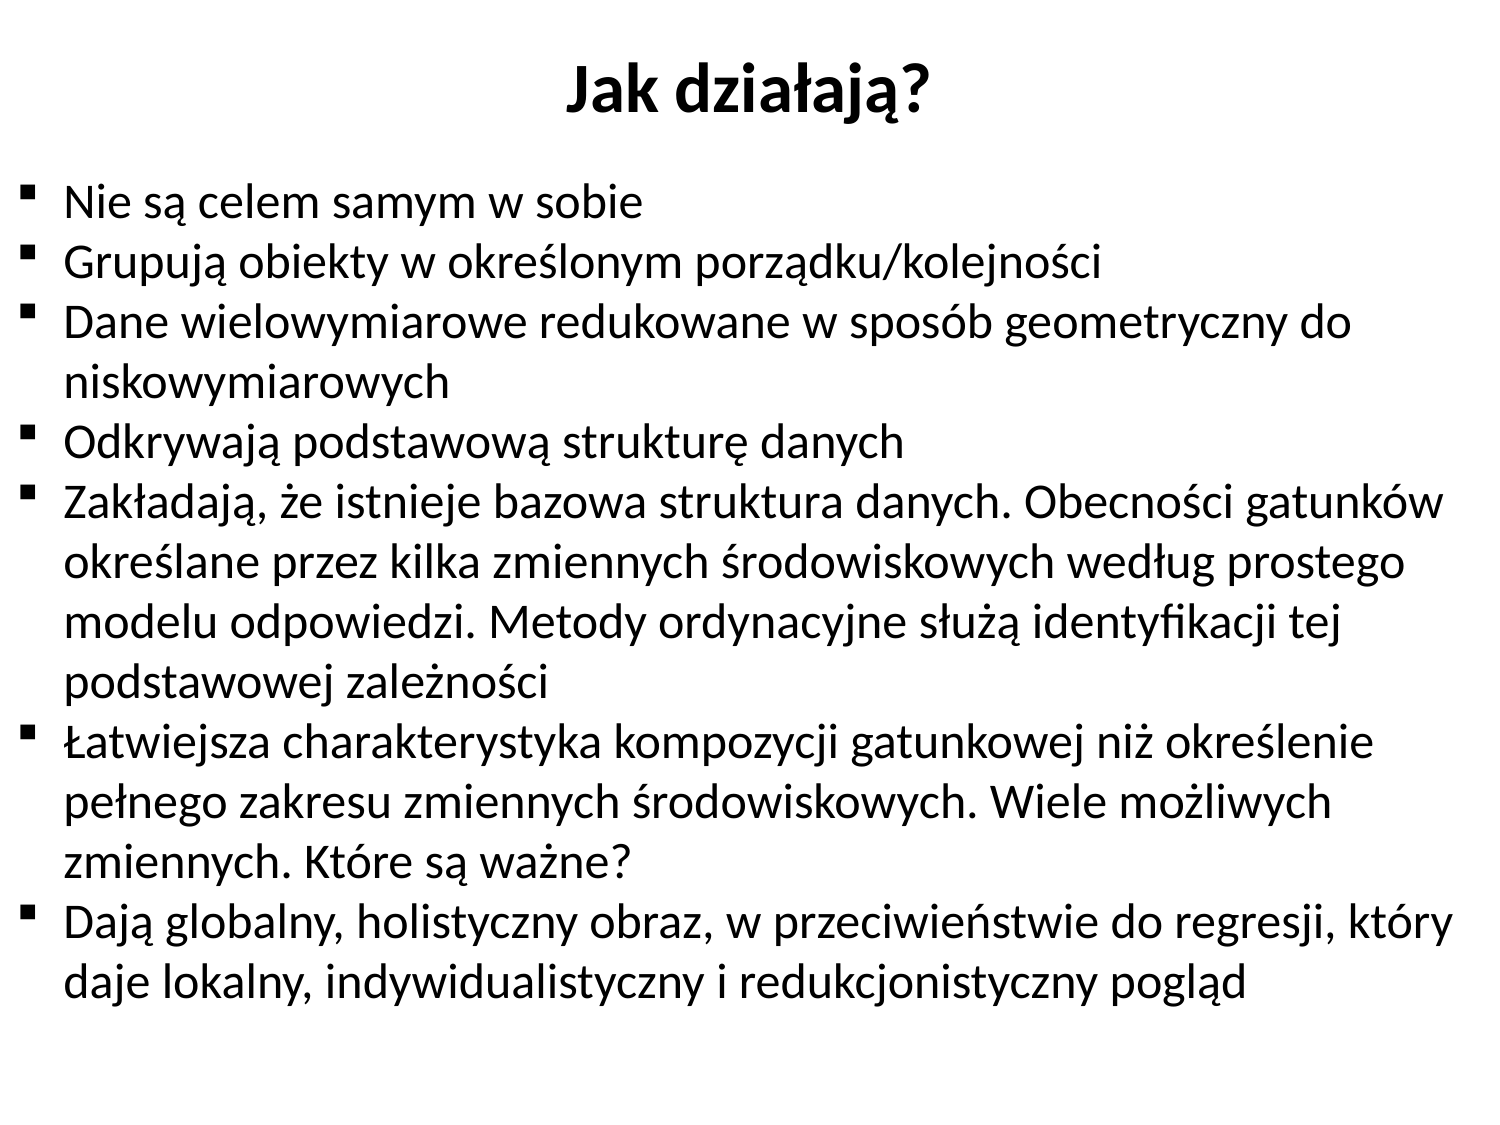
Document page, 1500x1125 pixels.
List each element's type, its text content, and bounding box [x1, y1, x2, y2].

text_box Nie są celem samym w sobie Grupują obiekty w określonym porządku/kolejności Dane wielowymiarowe redukowane w sposób geometryczny do niskowymiarowych Odkrywają podstawową strukturę danych Zakładają, że istnieje bazowa struktura danych. Obecności gatunków określane przez kilka zmiennych środowiskowych według prostego modelu odpowiedzi. Metody ordynacyjne służą identyfikacji tej podstawowej zależności Łatwiejsza charakterystyka kompozycji gatunkowej niż określenie pełnego zakresu zmiennych środowiskowych. Wiele możliwych zmiennych. Które są ważne? Dają globalny, holistyczny obraz, w przeciwieństwie do regresji, który daje lokalny, indywidualistyczny i redukcjonistyczny pogląd [1, 160, 1500, 1016]
text_box Jak działają? [0, 33, 1500, 134]
